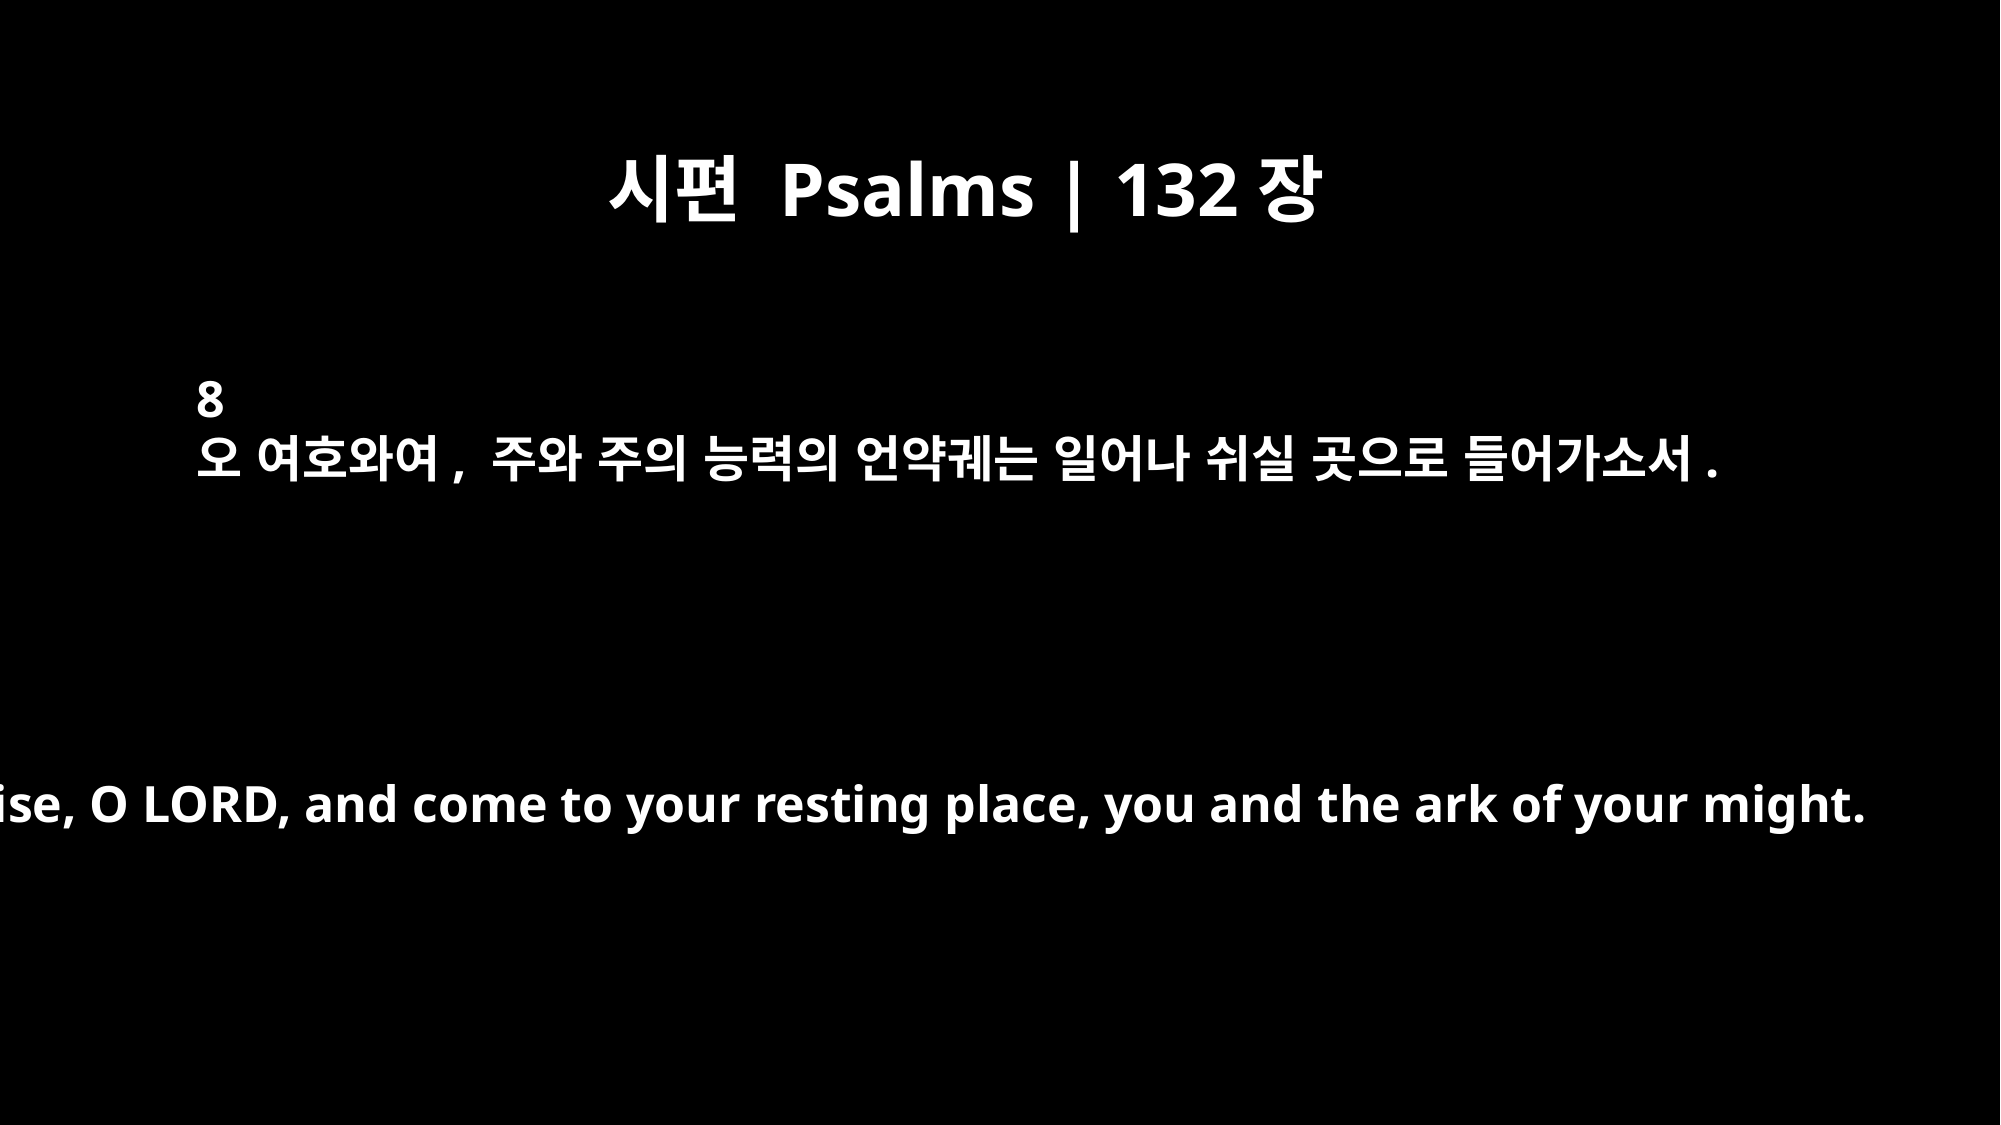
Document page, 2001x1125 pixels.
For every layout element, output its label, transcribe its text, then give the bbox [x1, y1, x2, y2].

text_box 시편 Psalms | 132장 [592, 136, 1340, 239]
text_box 8 오 여호와여, 주와 주의 능력의 언약궤는 일어나 쉬실 곳으로 들어가소서. [181, 359, 1736, 495]
text_box arise, O LORD, and come to your resting place, you and the ark of your might. [0, 764, 1883, 840]
